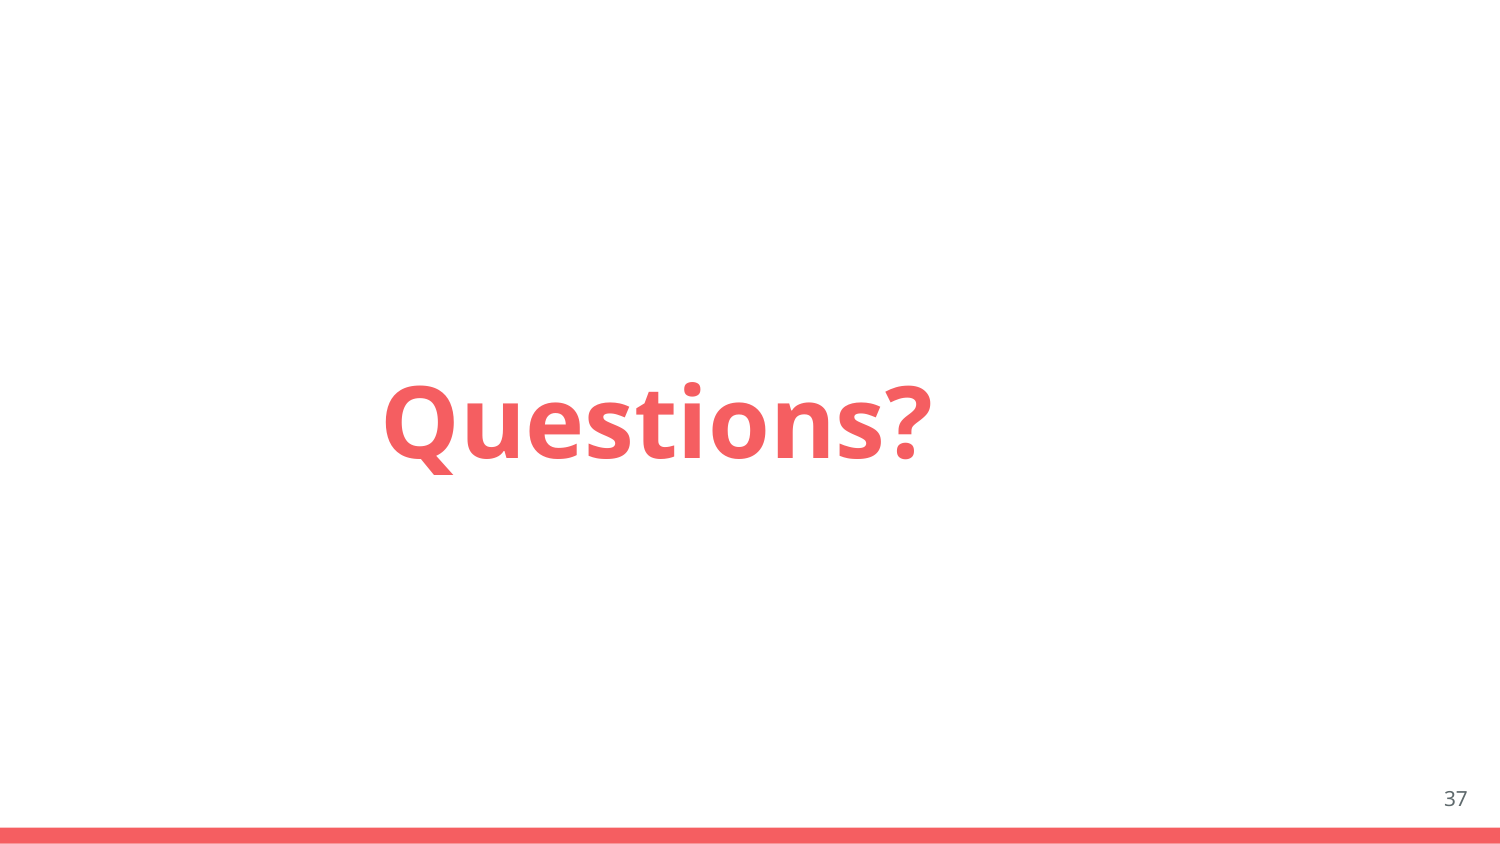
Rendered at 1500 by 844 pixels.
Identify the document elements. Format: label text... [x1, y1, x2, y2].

title Questions? [365, 343, 1017, 501]
slide_number 37 [1392, 767, 1483, 833]
